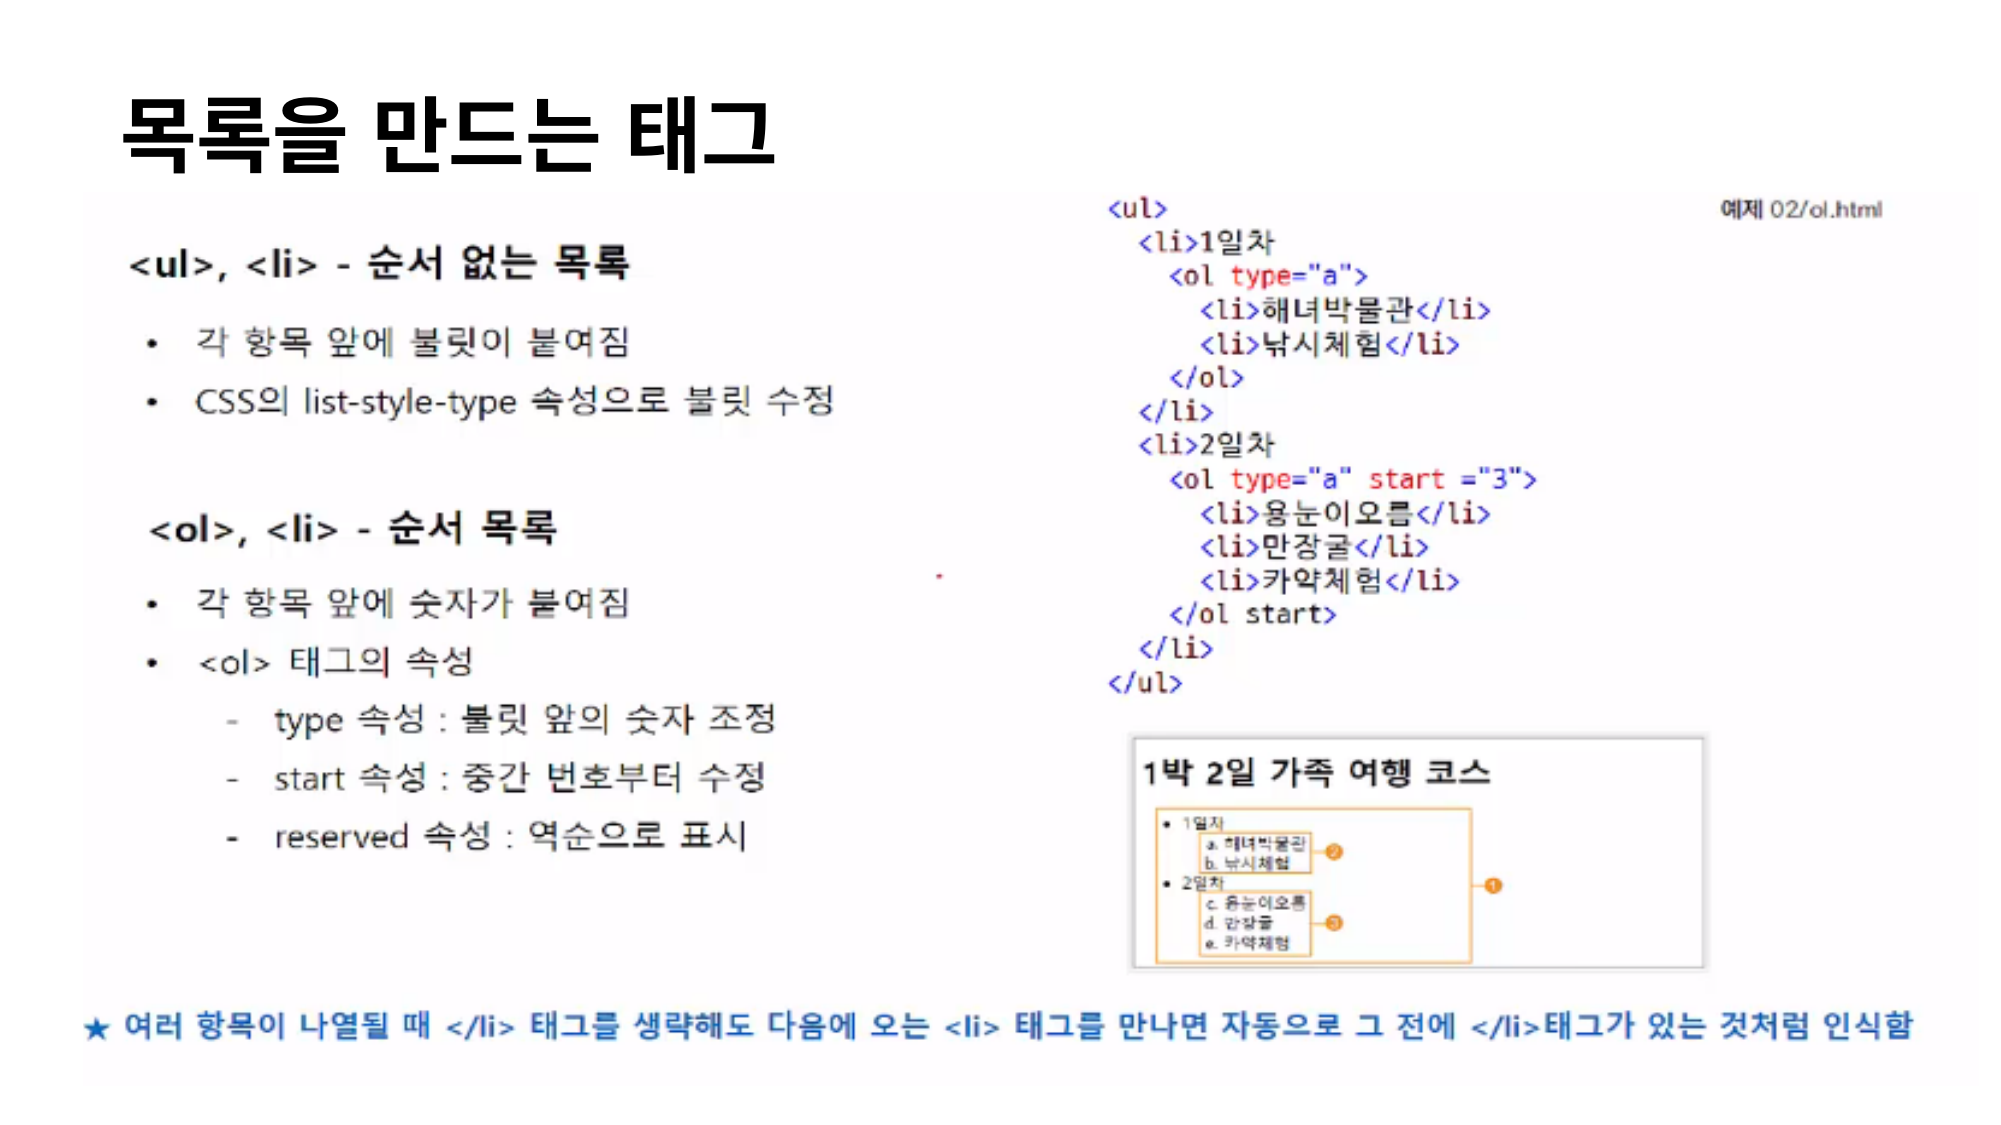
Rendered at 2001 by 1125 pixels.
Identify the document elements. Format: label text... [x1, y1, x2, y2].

picture [83, 192, 1979, 1086]
text_box 목록을 만드는 태그 [105, 76, 1895, 191]
